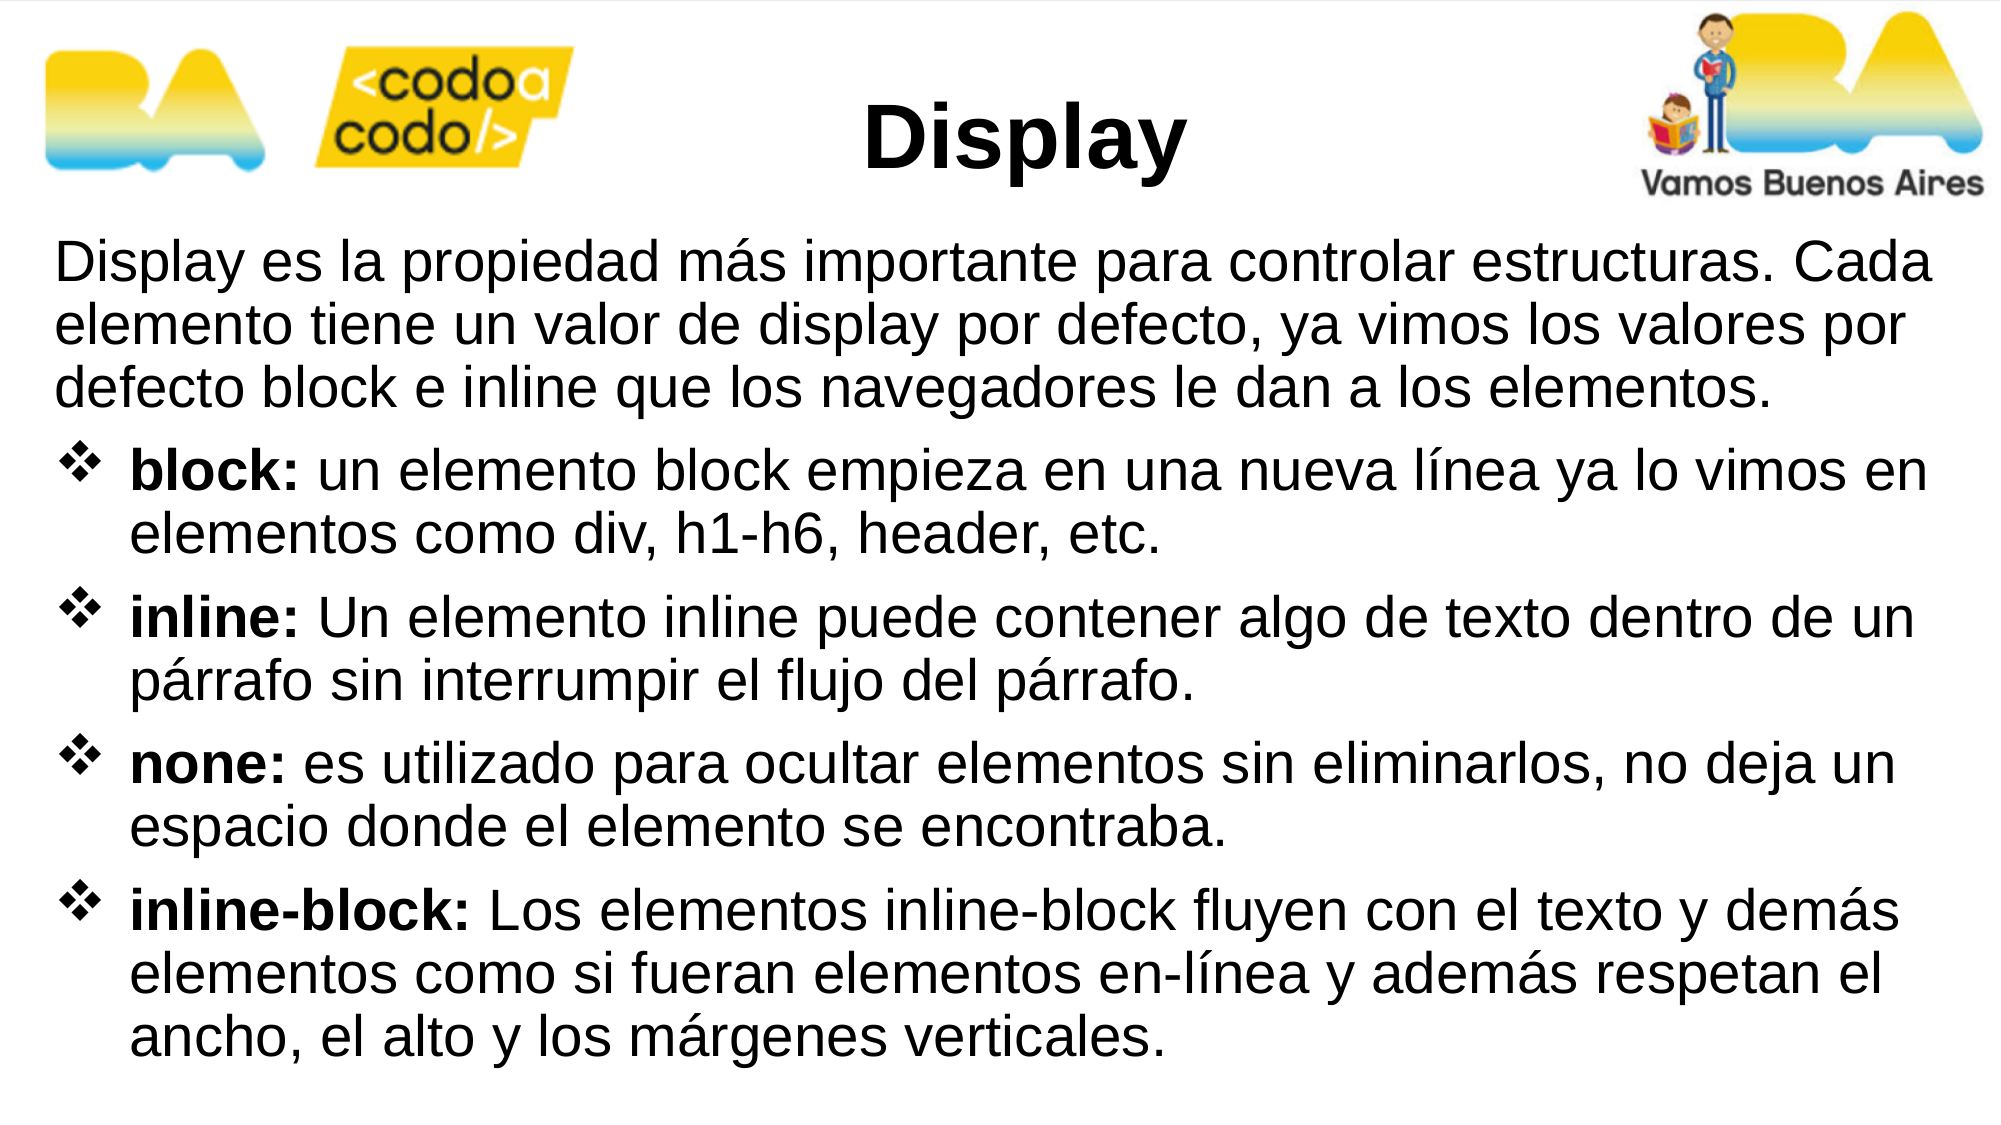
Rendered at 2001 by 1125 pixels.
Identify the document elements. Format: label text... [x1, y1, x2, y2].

text_box Display [0, 69, 2000, 194]
text_box Display es la propiedad más importante para controlar estructuras. Cada elemento tiene un valor de display por defecto, ya vimos los valores por defecto block e inline que los navegadores le dan a los elementos. block: un elemento block empieza en una nueva línea ya lo vimos en elementos como div, h1-h6, header, etc. inline: Un elemento inline puede contener algo de texto dentro de un párrafo sin interrumpir el flujo del párrafo. none: es utilizado para ocultar elementos sin eliminarlos, no deja un espacio donde el elemento se encontraba. inline-block: Los elementos inline-block fluyen con el texto y demás elementos como si fueran elementos en-línea y además respetan el ancho, el alto y los márgenes verticales. [39, 223, 1968, 1125]
picture [0, 0, 2001, 1125]
